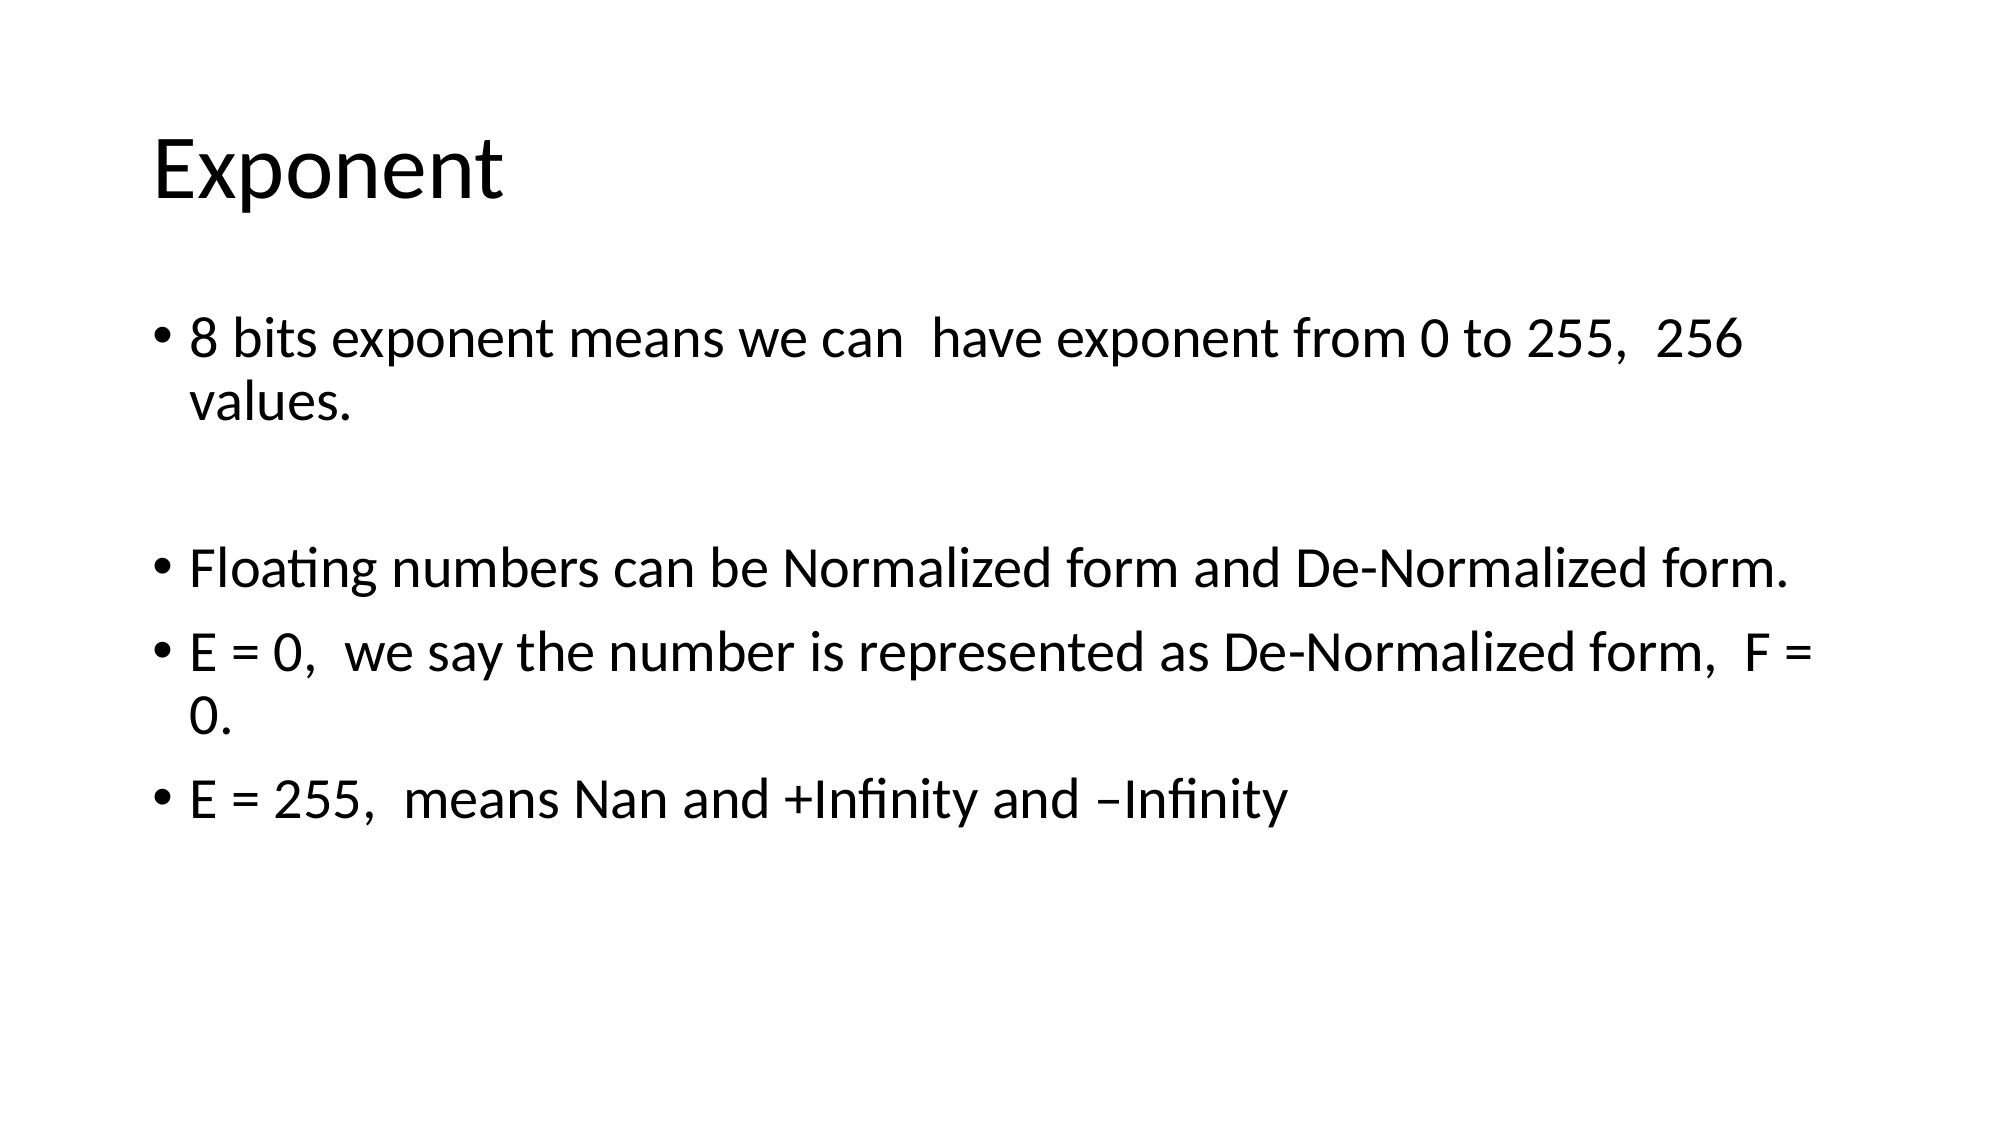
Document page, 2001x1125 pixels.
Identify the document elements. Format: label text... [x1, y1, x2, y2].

title Exponent [137, 59, 1863, 278]
list 8 bits exponent means we can have exponent from 0 to 255, 256 values. Floating numbers can be Normalized form and De-Normalized form. E = 0, we say the number is represented as De-Normalized form, F = 0. E = 255, means Nan and +Infinity and –Infinity [137, 299, 1863, 1014]
